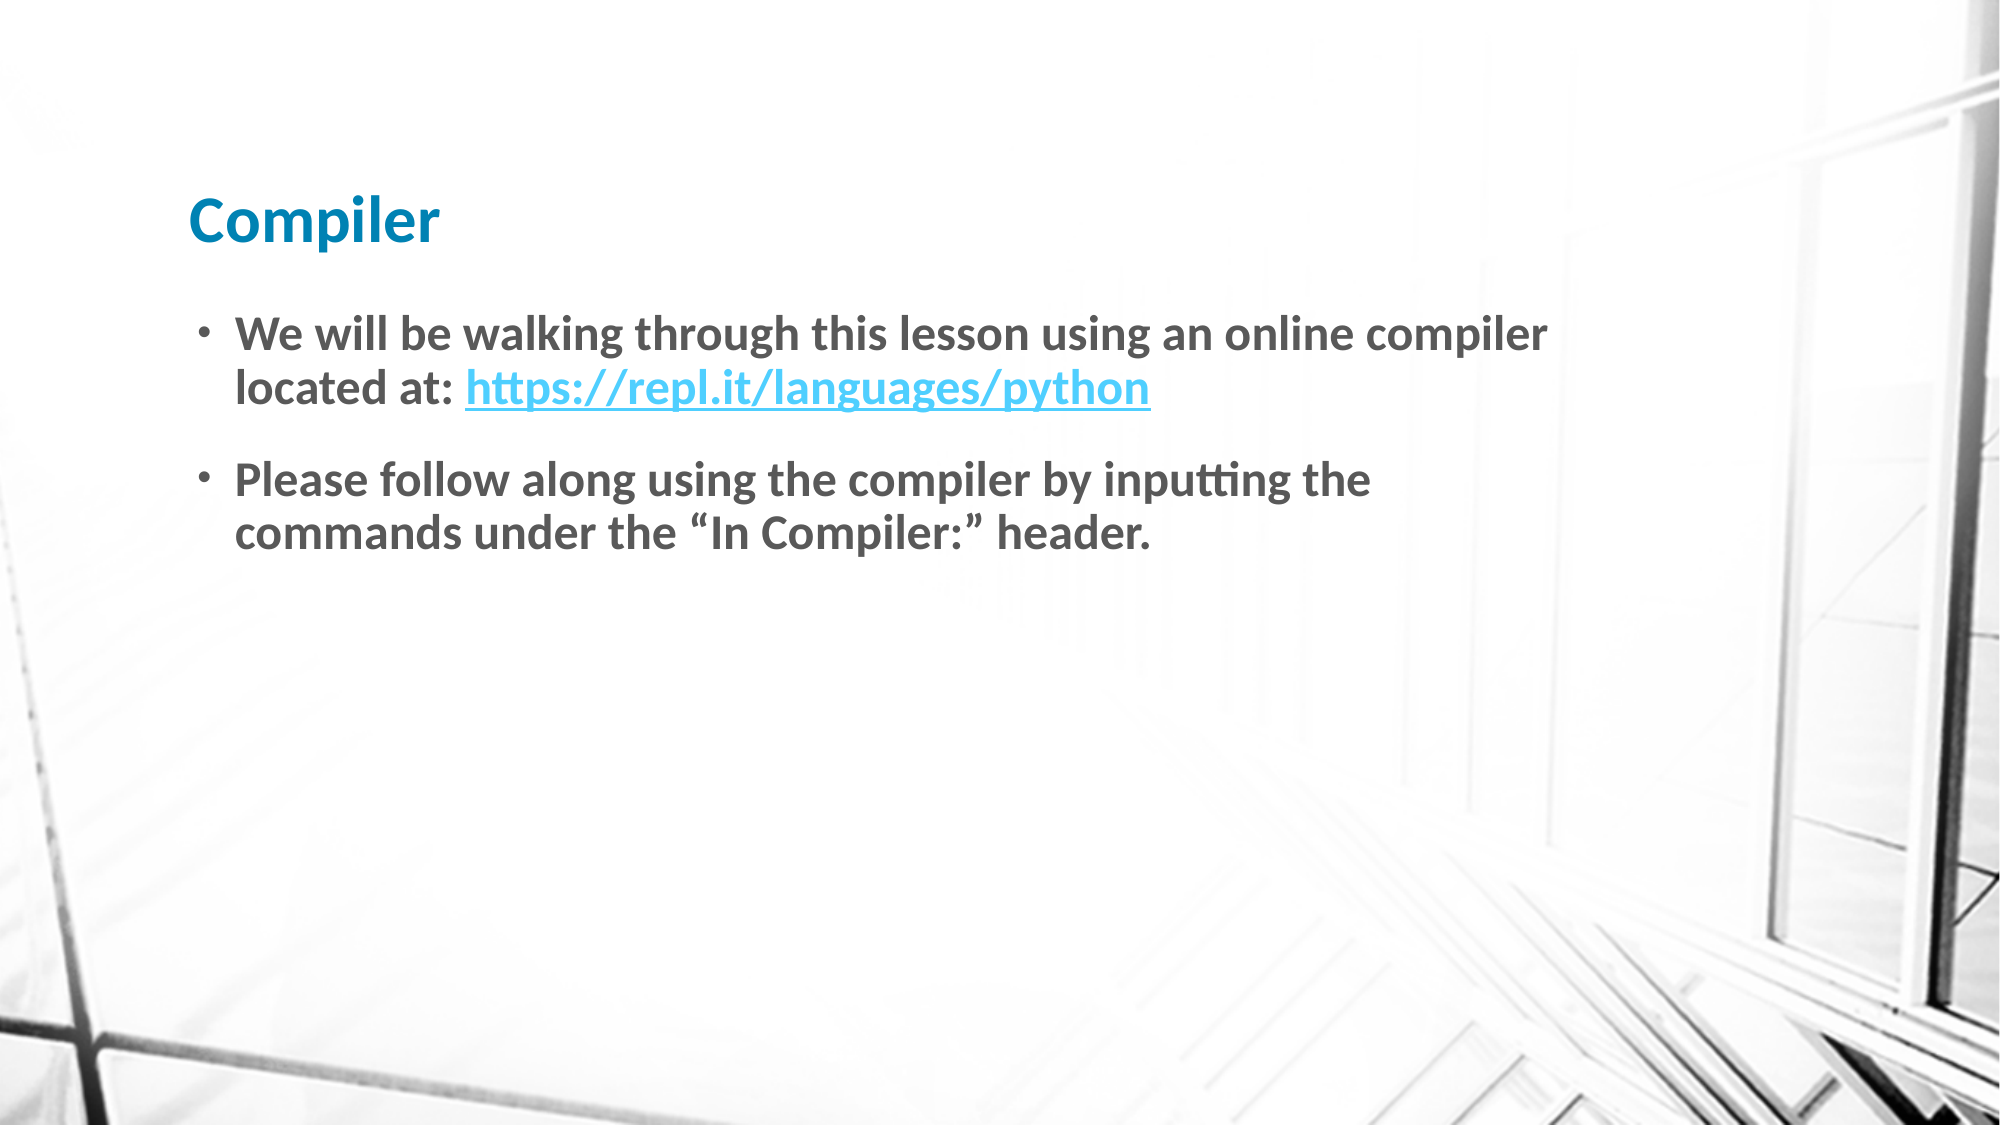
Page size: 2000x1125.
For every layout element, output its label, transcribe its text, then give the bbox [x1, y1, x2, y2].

list We will be walking through this lesson using an online compiler located at: https://repl.it/languages/python Please follow along using the compiler by inputting the commands under the “In Compiler:” header. [174, 299, 1600, 988]
picture [0, 0, 2000, 1125]
title Compiler [174, 87, 1600, 263]
